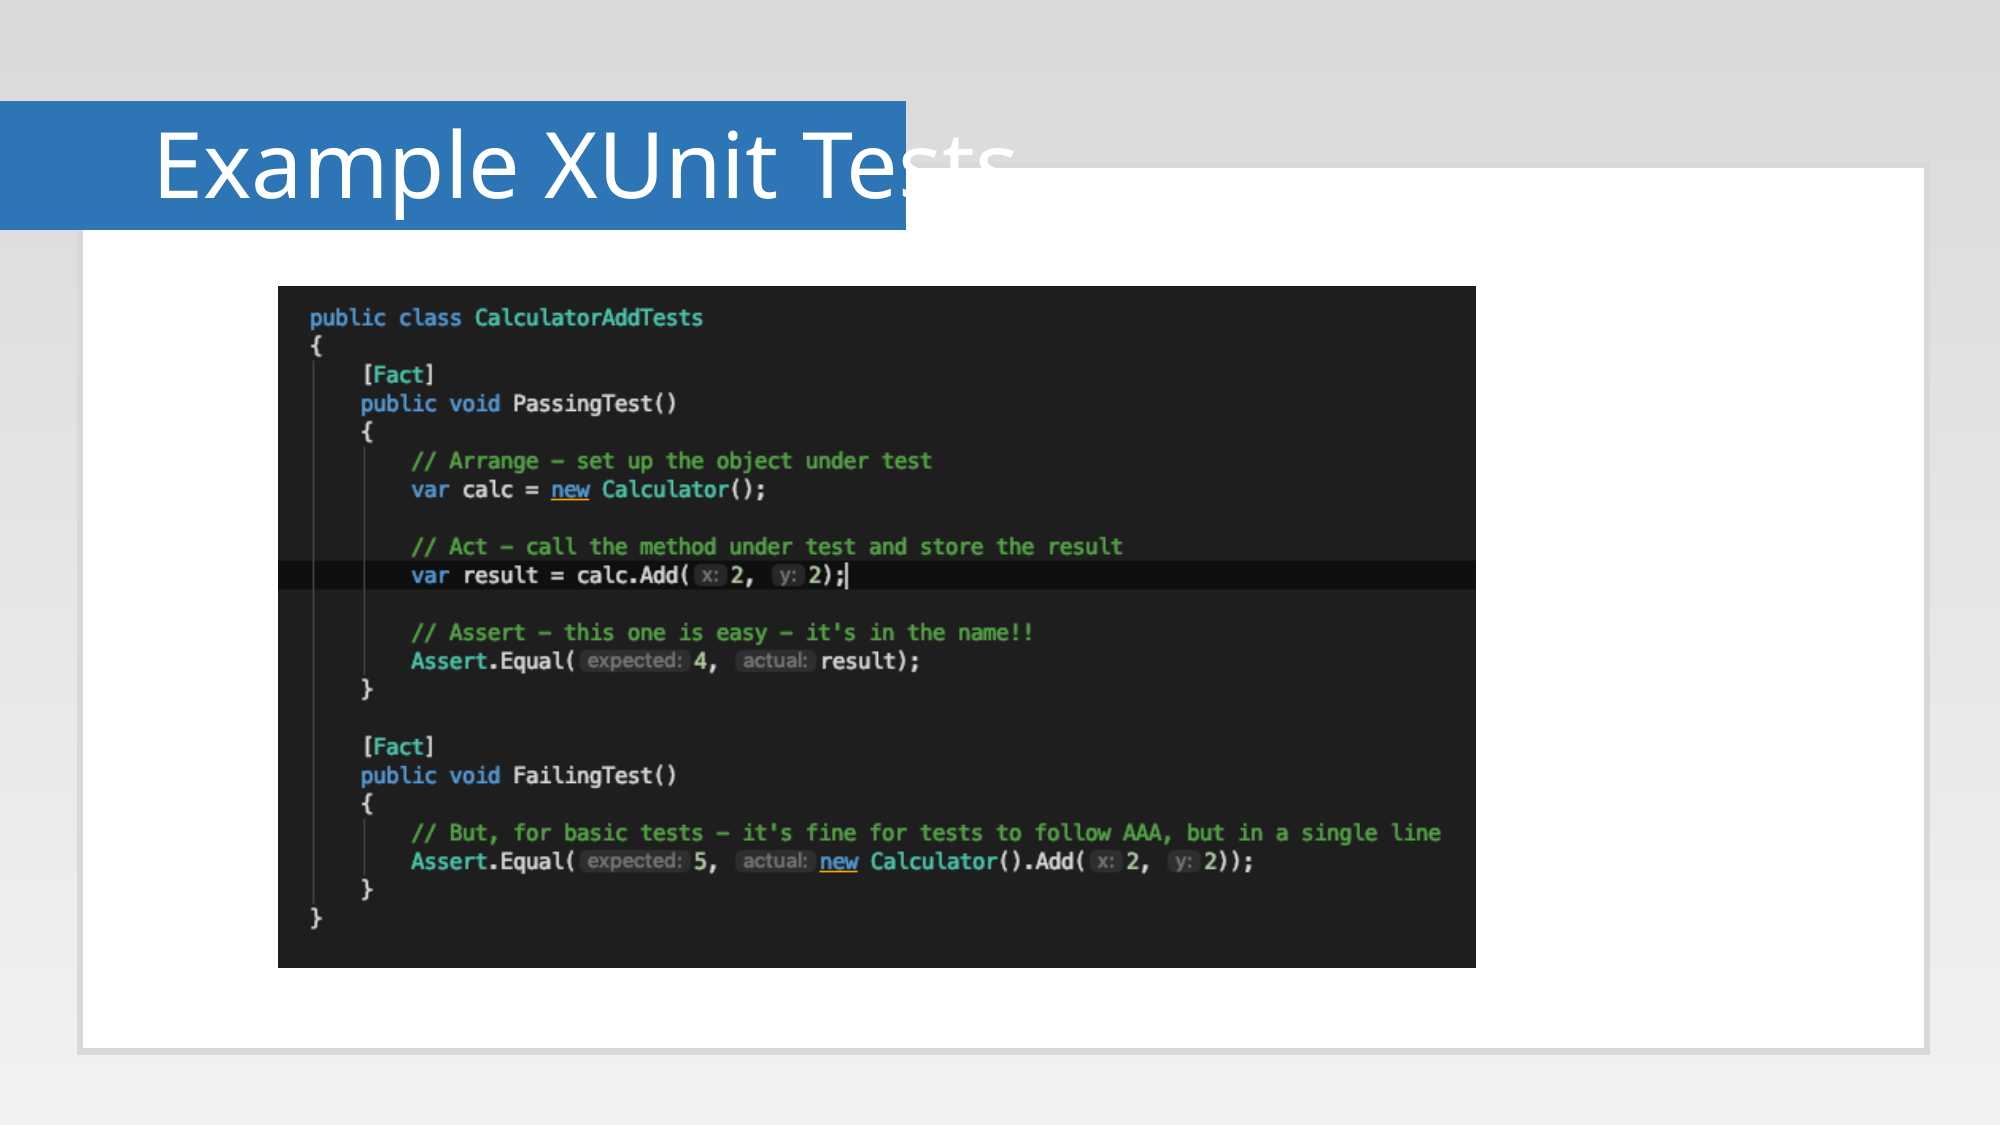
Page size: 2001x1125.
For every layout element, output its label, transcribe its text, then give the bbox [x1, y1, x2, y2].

picture [278, 286, 1476, 968]
title Example XUnit Tests [137, 59, 1863, 278]
text_box [79, 164, 1928, 1053]
text_box [0, 101, 137, 230]
